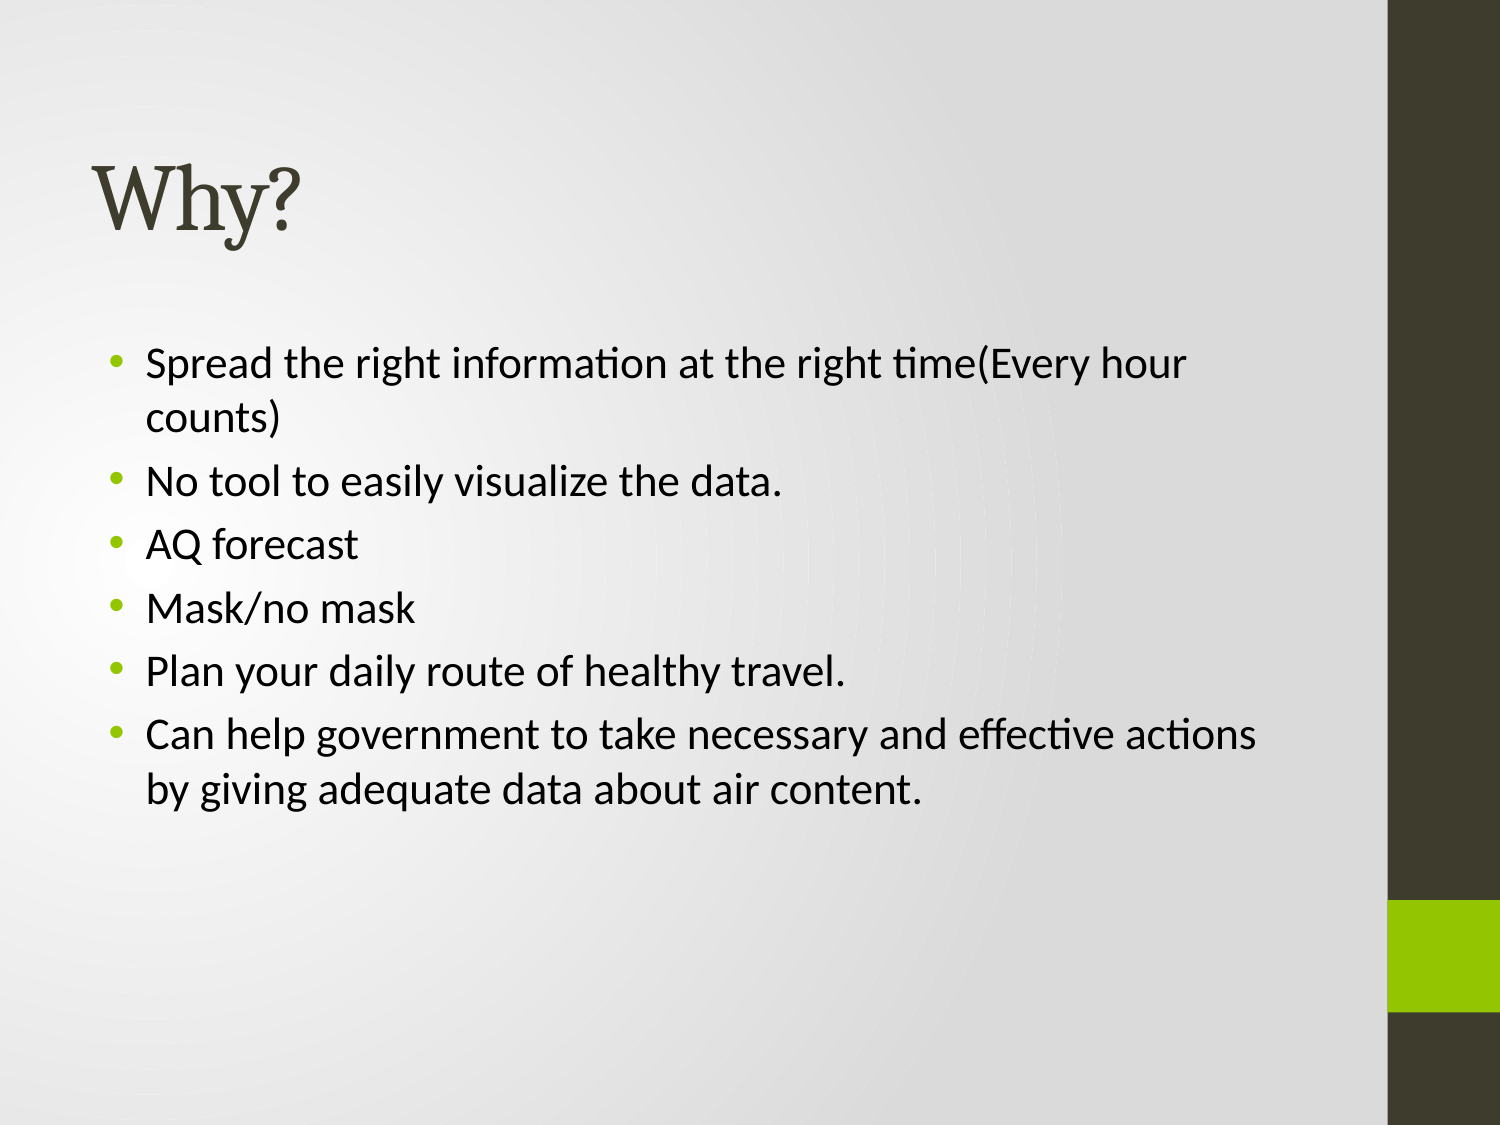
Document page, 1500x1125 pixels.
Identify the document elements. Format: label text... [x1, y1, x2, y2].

list Spread the right information at the right time(Every hour counts) No tool to easily visualize the data. AQ forecast Mask/no mask Plan your daily route of healthy travel. Can help government to take necessary and effective actions by giving adequate data about air content. [75, 262, 1325, 823]
title Why? [76, 172, 1327, 327]
